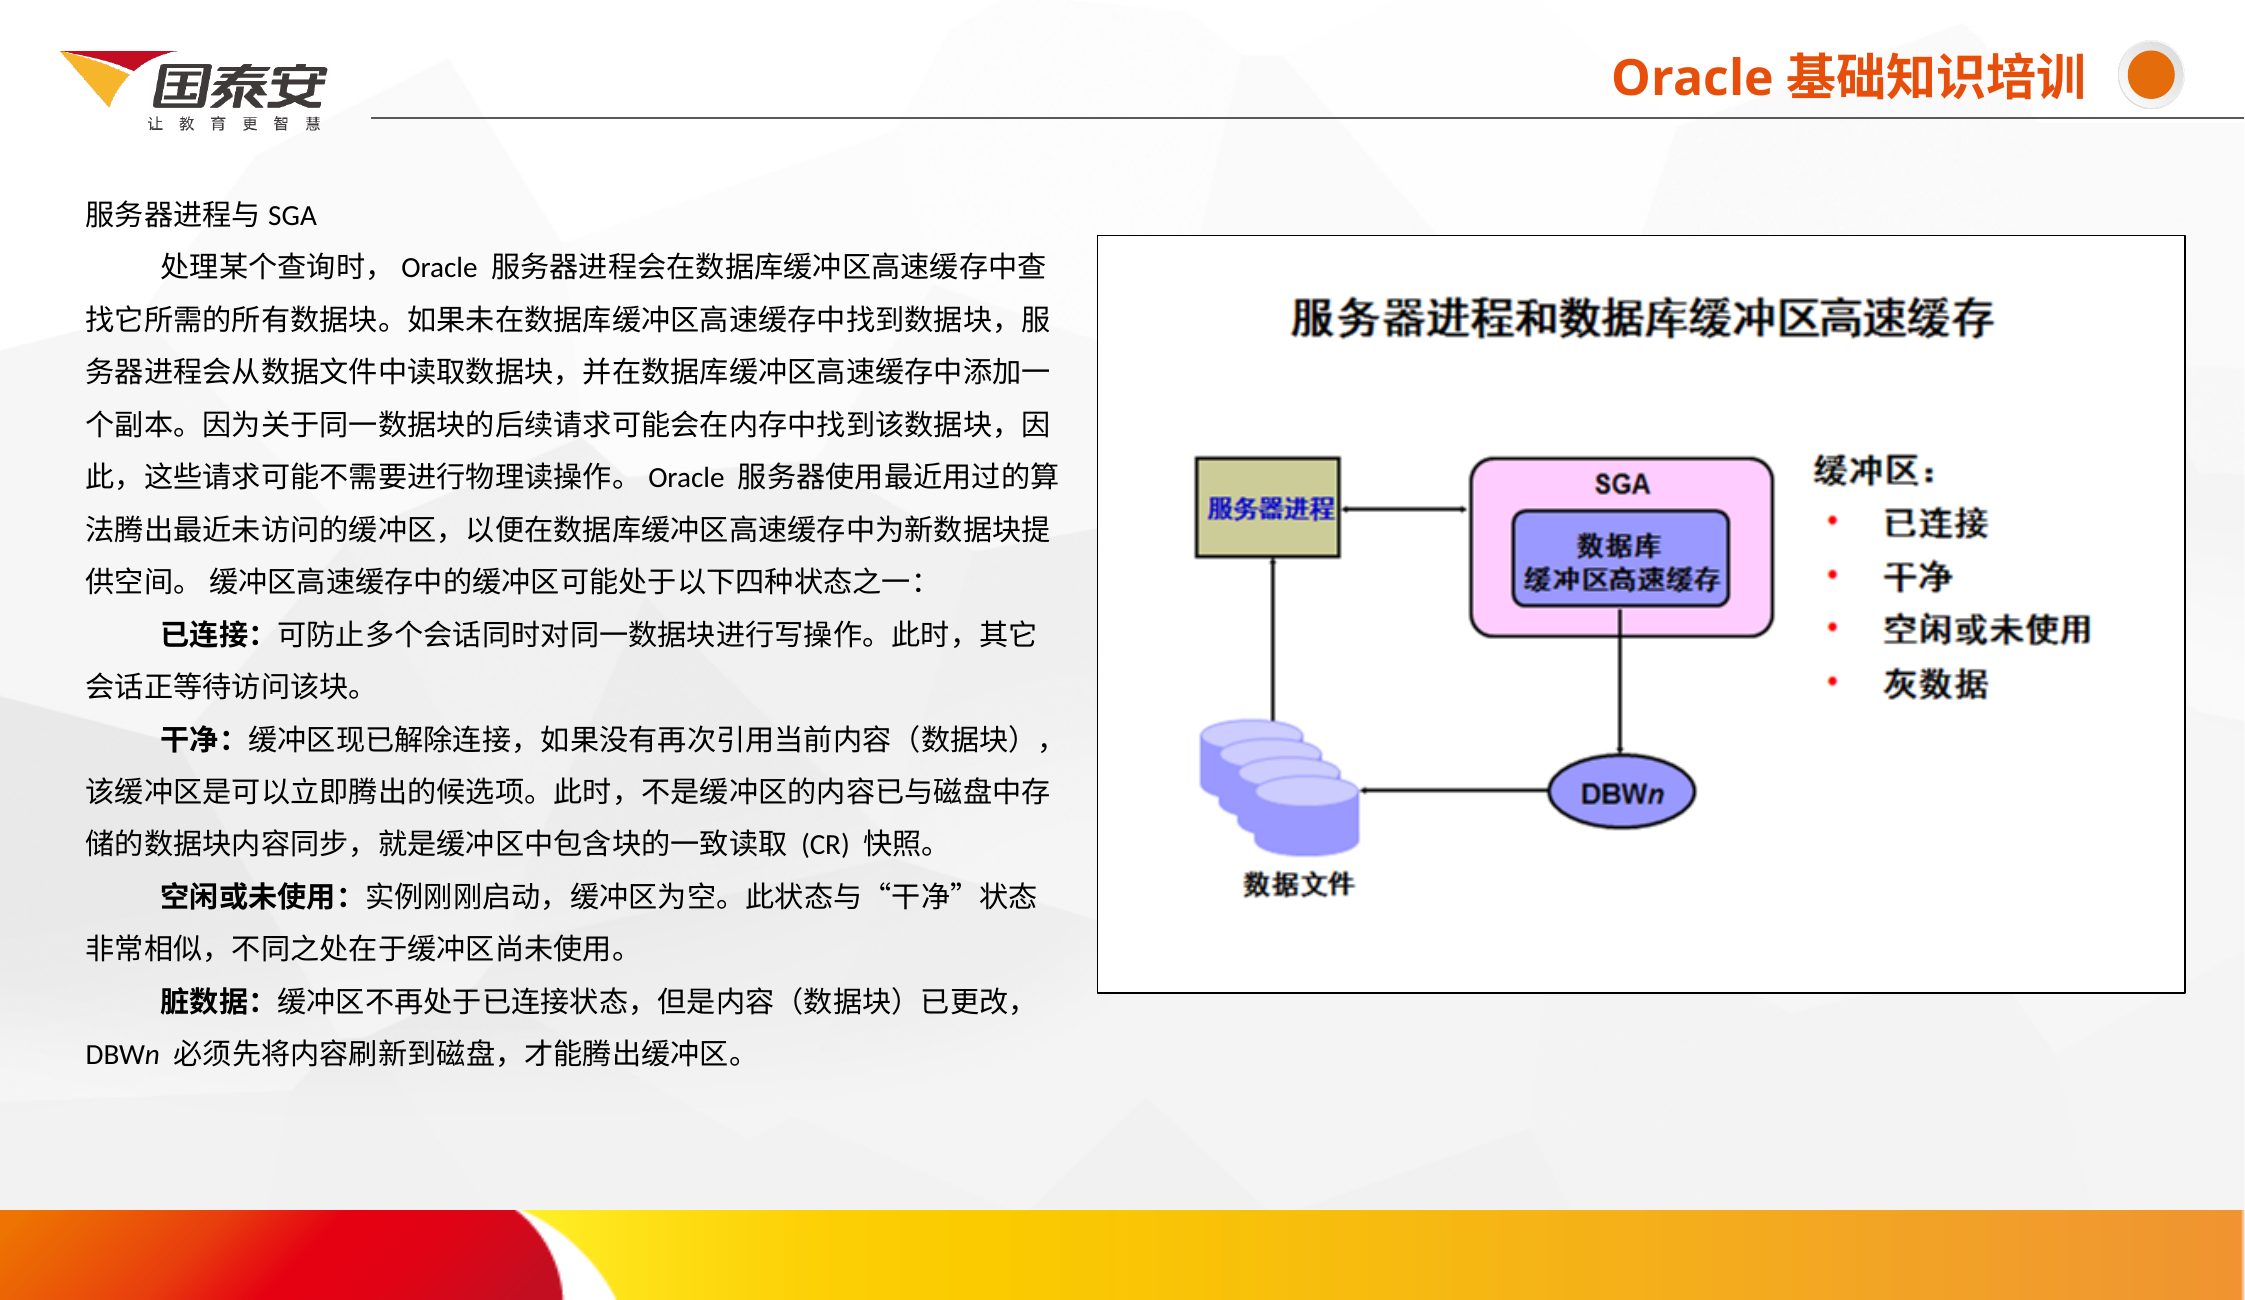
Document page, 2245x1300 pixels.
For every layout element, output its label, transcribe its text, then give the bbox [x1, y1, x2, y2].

text_box 服务器进程与SGA 处理某个查询时，Oracle 服务器进程会在数据库缓冲区高速缓存中查找它所需的所有数据块。如果未在数据库缓冲区高速缓存中找到数据块，服务器进程会从数据文件中读取数据块，并在数据库缓冲区高速缓存中添加一个副本。因为关于同一数据块的后续请求可能会在内存中找到该数据块，因此，这些请求可能不需要进行物理读操作。Oracle 服务器使用最近用过的算法腾出最近未访问的缓冲区，以便在数据库缓冲区高速缓存中为新数据块提供空间。 缓冲区高速缓存中的缓冲区可能处于以下四种状态之一： 已连接：可防止多个会话同时对同一数据块进行写操作。此时，其它会话正等待访问该块。 干净：缓冲区现已解除连接，如果没有再次引用当前内容（数据块），该缓冲区是可以立即腾出的候选项。此时，不是缓冲区的内容已与磁盘中存储的数据块内容同步，就是缓冲区中包含块的一致读取 (CR) 快照。 空闲或未使用：实例刚刚启动，缓冲区为空。此状态与“干净”状态非常相似，不同之处在于缓冲区尚未使用。 脏数据：缓冲区不再处于已连接状态，但是内容（数据块）已更改，DBWn 必须先将内容刷新到磁盘，才能腾出缓冲区。 [70, 188, 1075, 1198]
picture [0, 0, 2245, 1300]
list Oracle基础知识培训 [1334, 37, 2101, 121]
